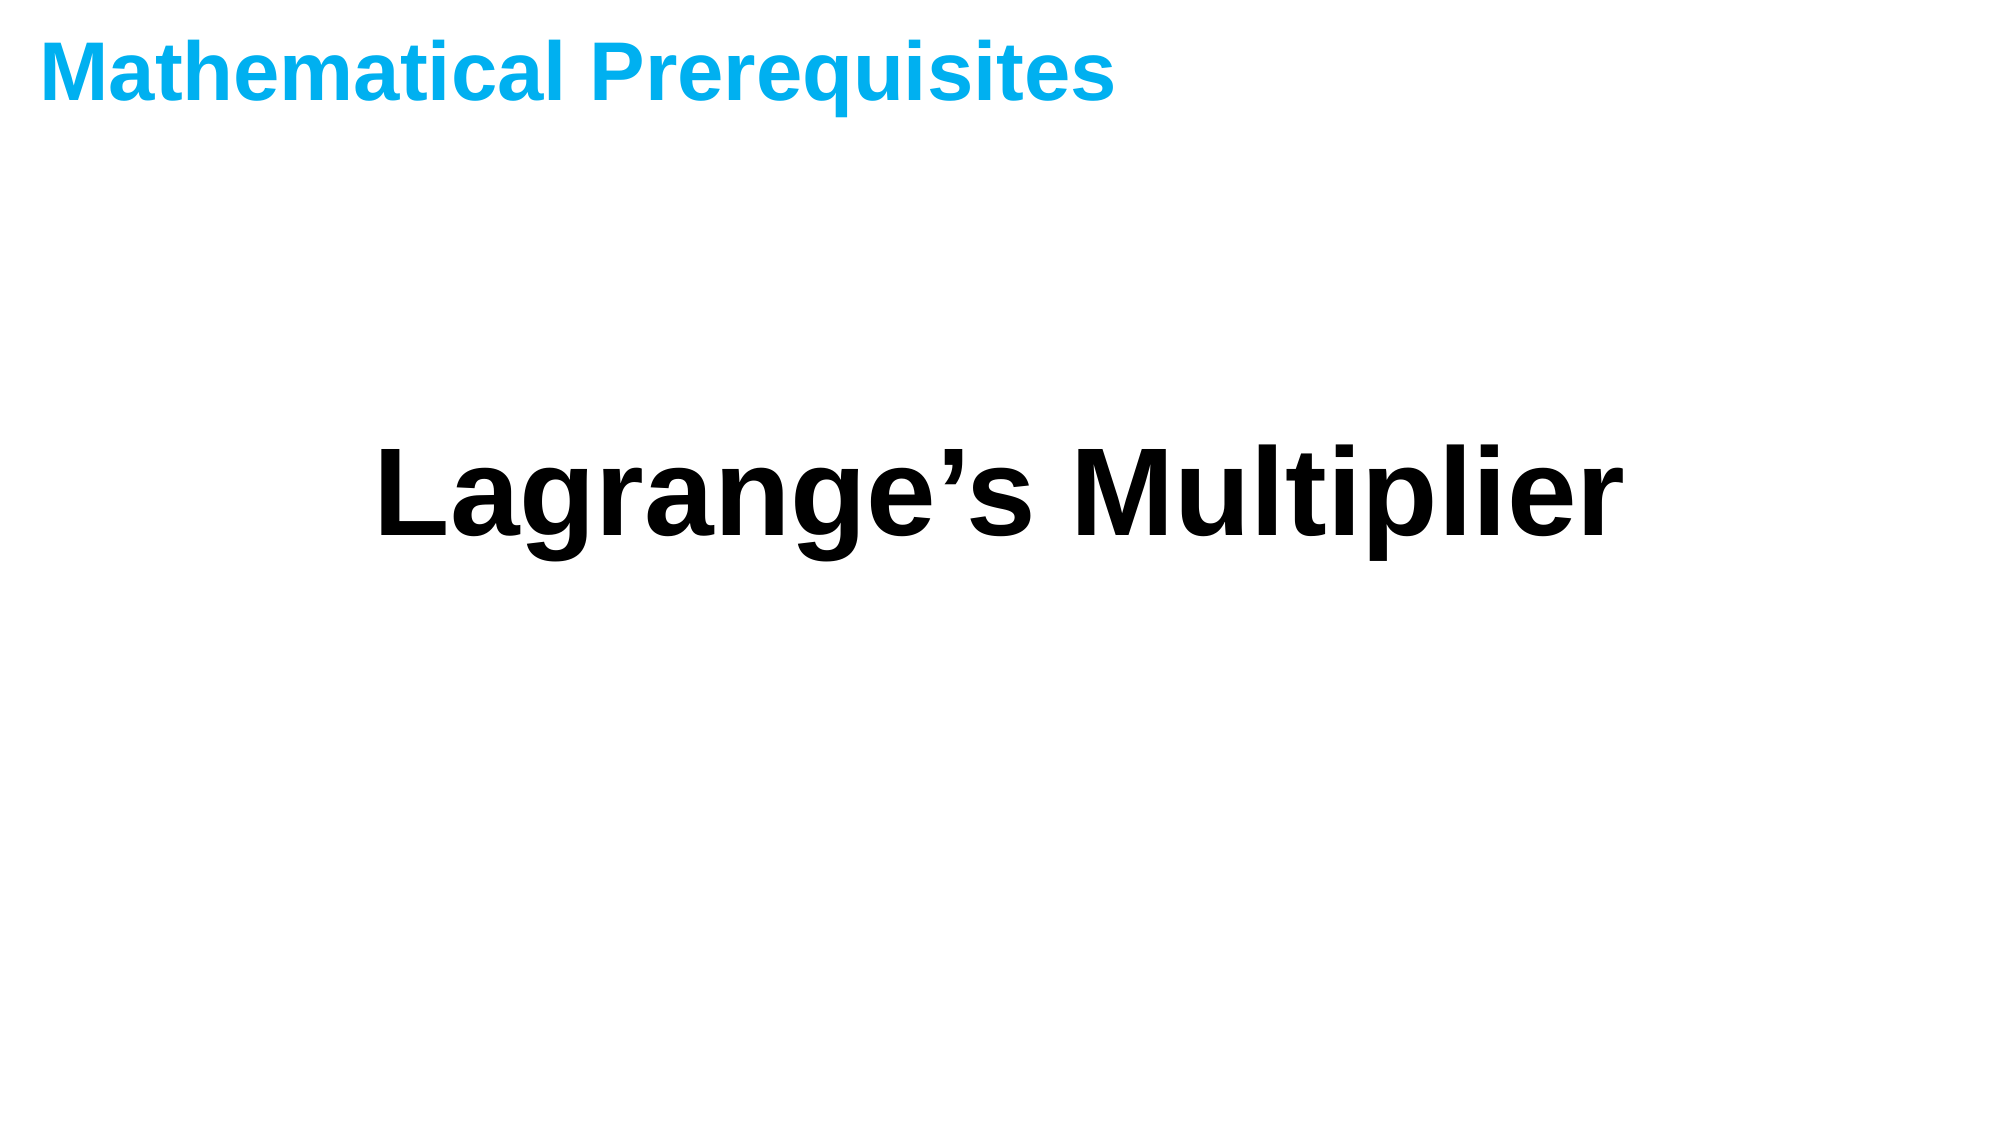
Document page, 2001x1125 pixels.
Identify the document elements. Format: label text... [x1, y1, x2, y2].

text_box Mathematical Prerequisites [24, 9, 1572, 125]
text_box Lagrange’s Multiplier [239, 403, 1761, 569]
